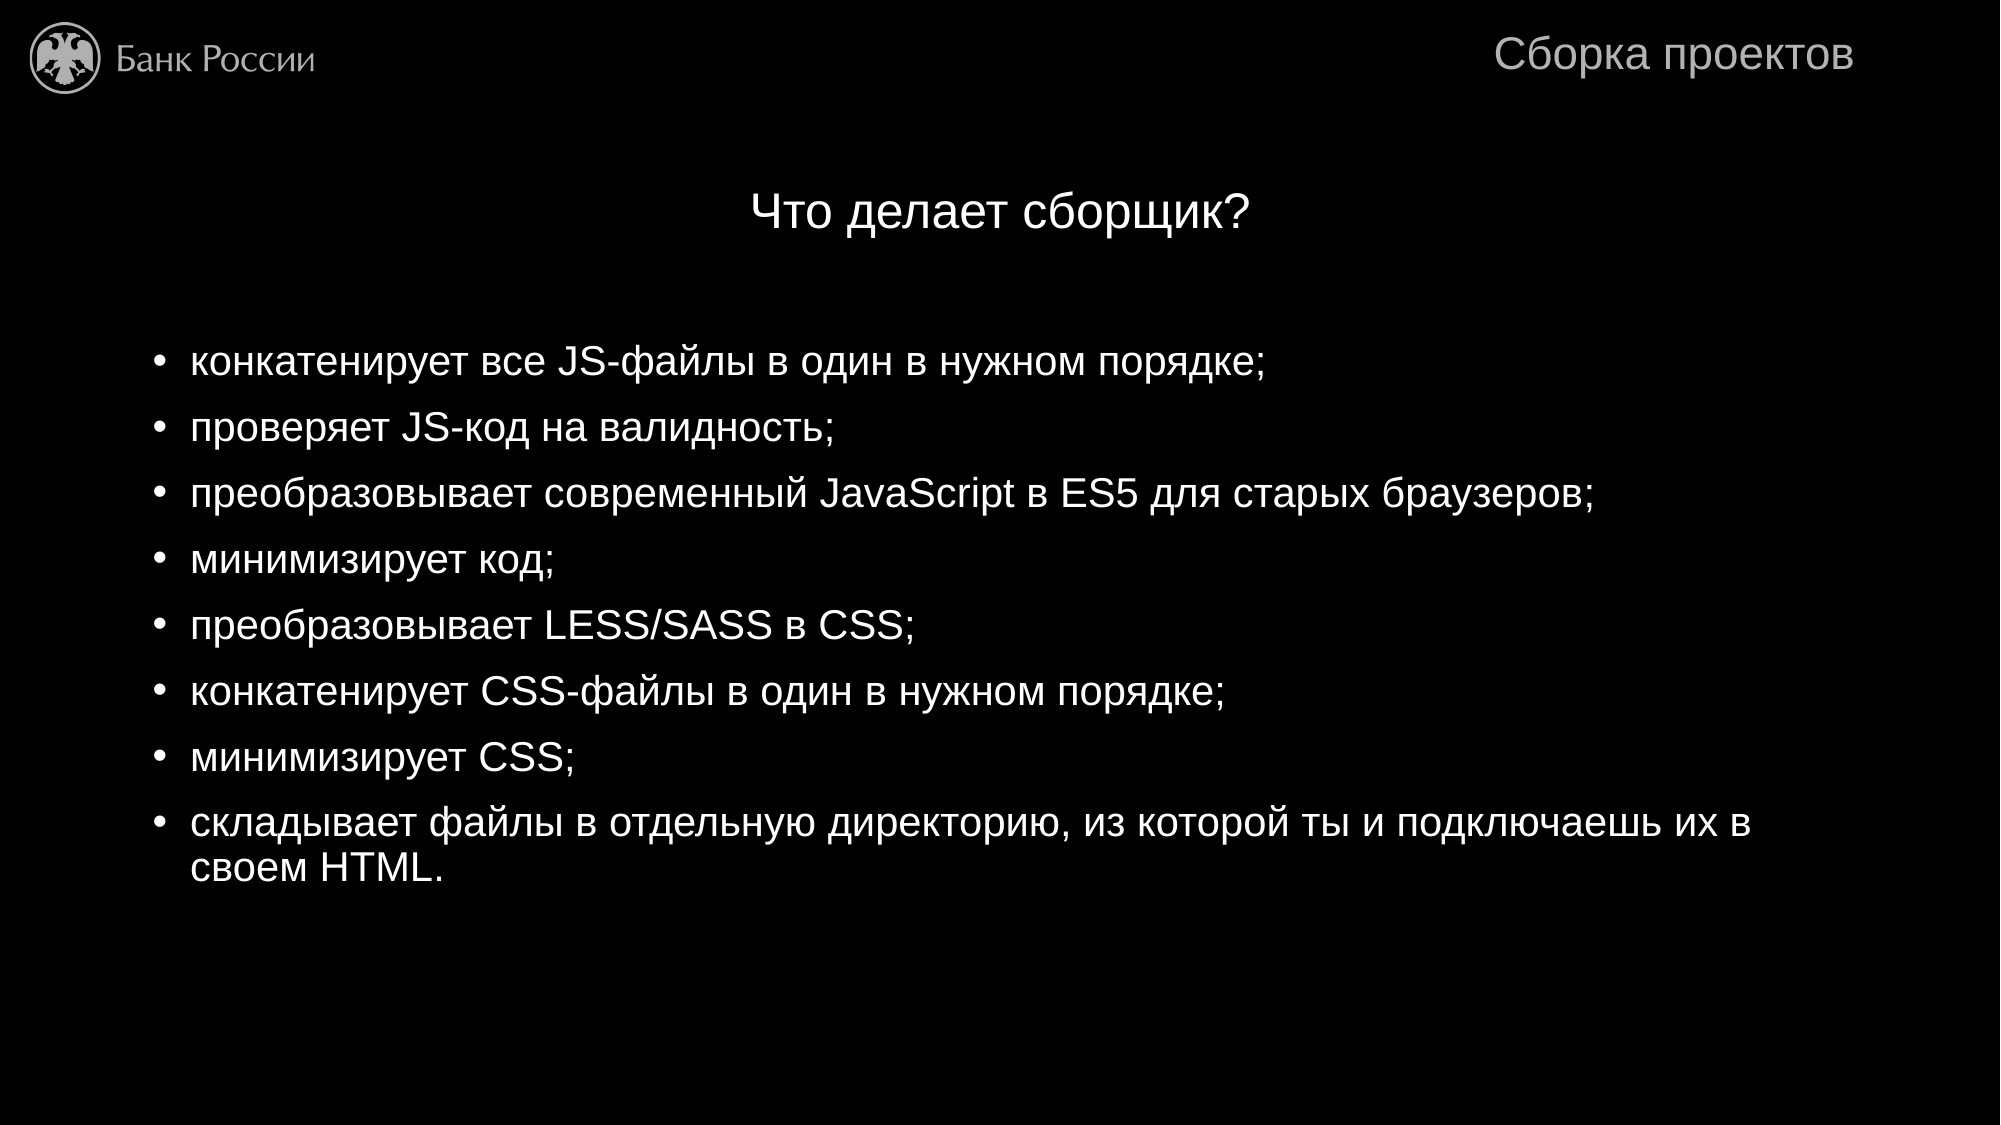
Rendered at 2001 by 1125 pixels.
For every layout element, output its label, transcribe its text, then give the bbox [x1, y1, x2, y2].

list Что делает сборщик? [137, 145, 1863, 281]
list конкатенирует все JS-файлы в один в нужном порядке; проверяет JS-код на валидность; преобразовывает современный JavaScript в ES5 для старых браузеров; минимизирует код; преобразовывает LESS/SASS в CSS; конкатенирует CSS-файлы в один в нужном порядке; минимизирует CSS; складывает файлы в отдельную директорию, из которой ты и подключаешь их в своем HTML. [137, 332, 1863, 944]
title Сборка проектов [954, 22, 1870, 94]
picture [29, 22, 314, 94]
